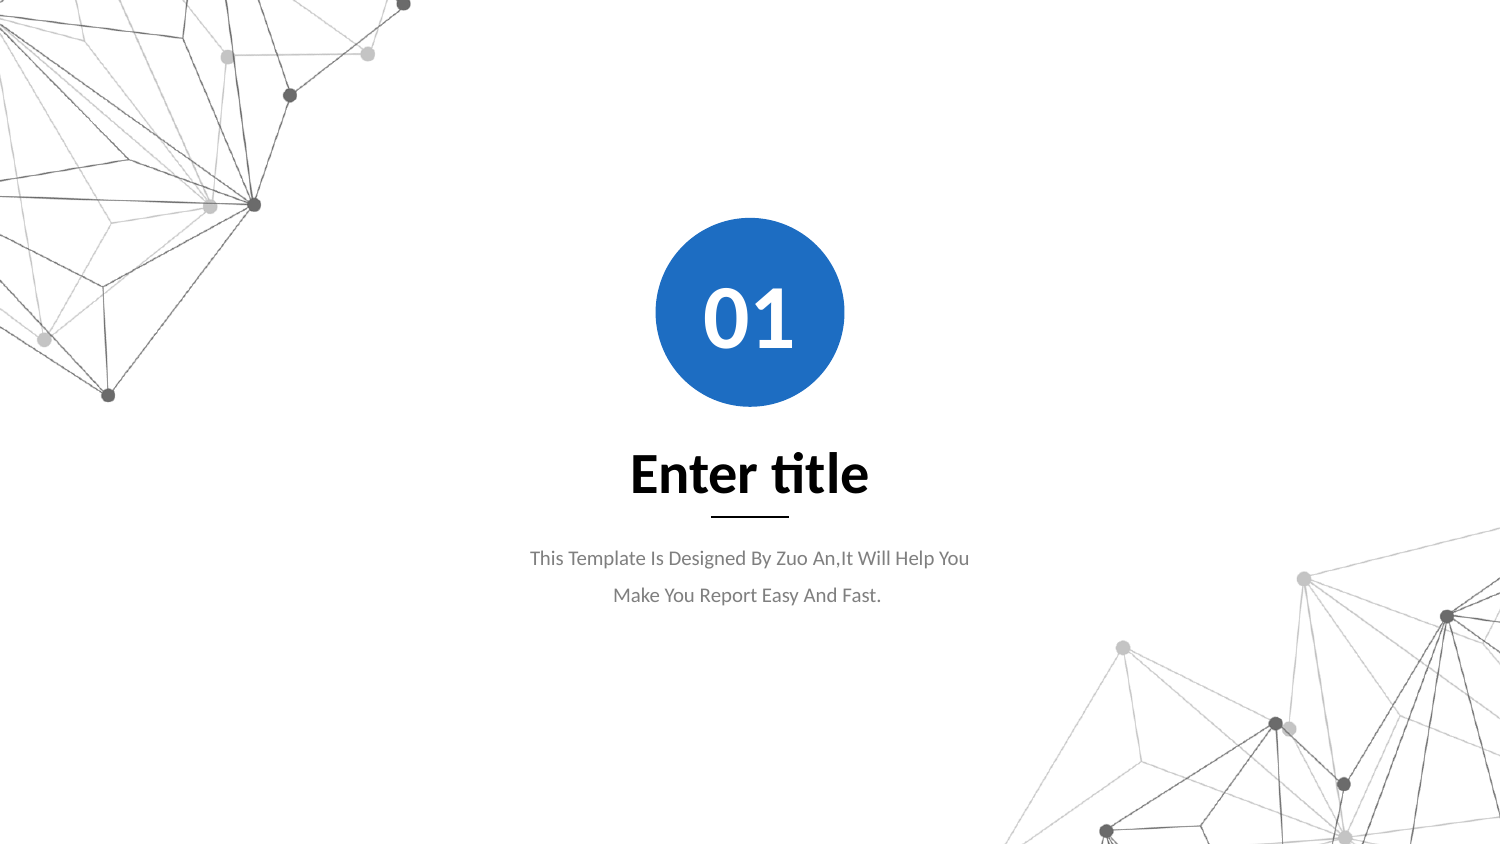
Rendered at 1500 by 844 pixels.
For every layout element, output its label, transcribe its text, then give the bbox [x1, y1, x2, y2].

text_box This Template Is Designed By Zuo An,It Will Help You Make You Report Easy And Fast. [499, 524, 1001, 615]
text_box Enter title [615, 407, 885, 513]
picture [0, 0, 1500, 844]
text_box 01 [654, 216, 846, 408]
